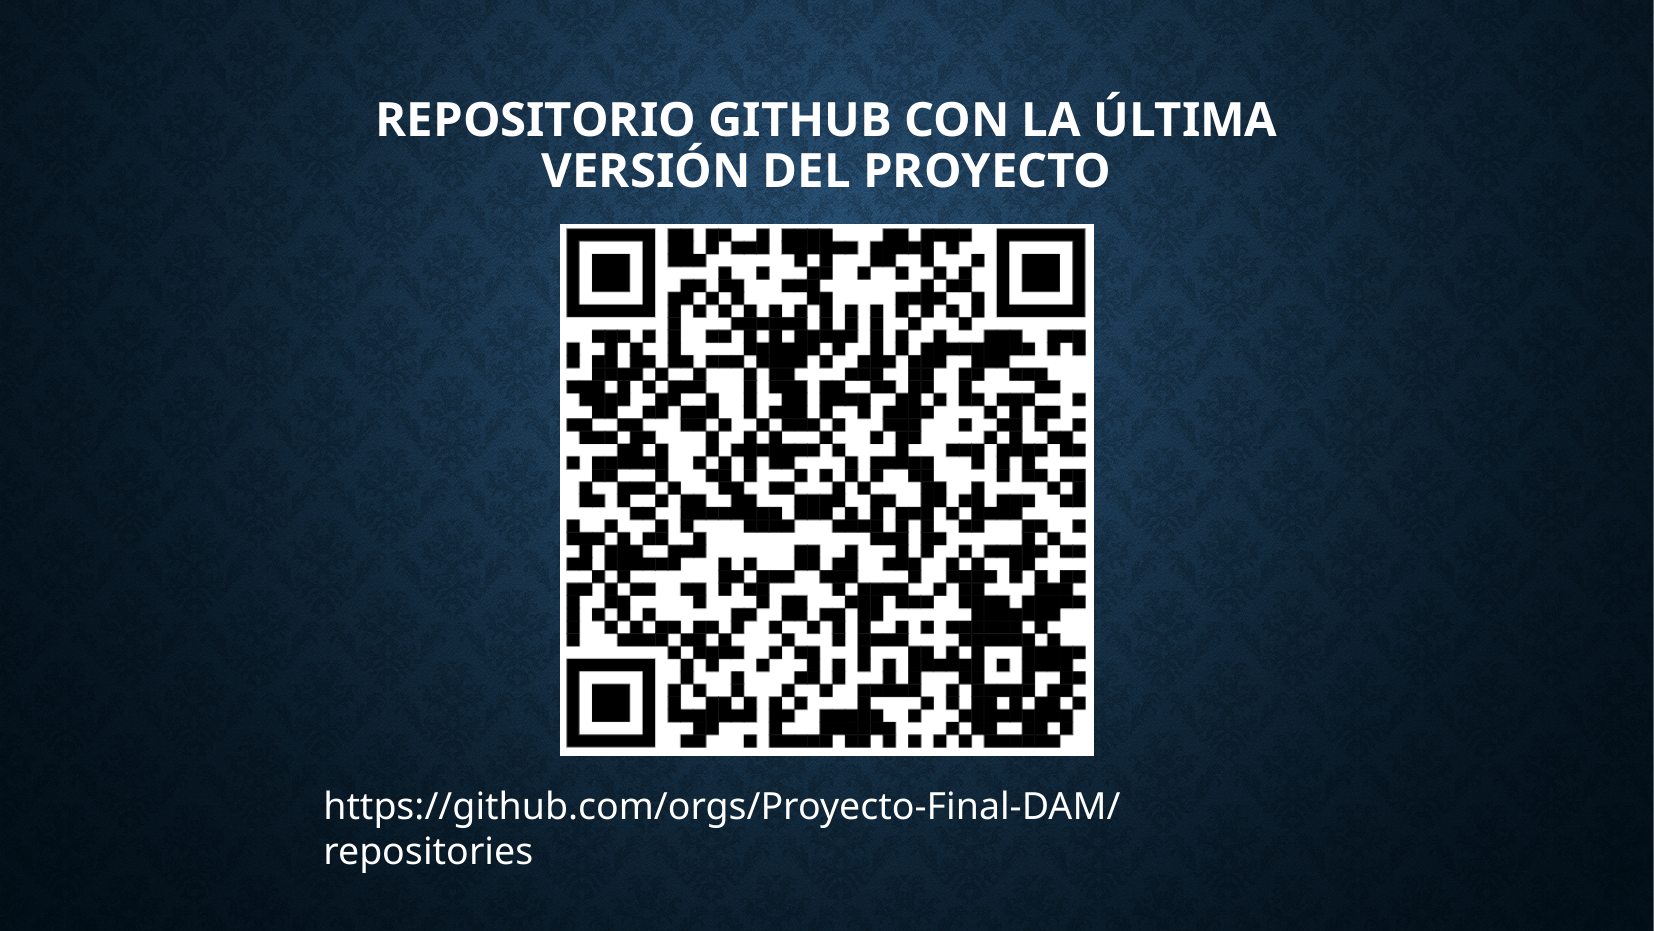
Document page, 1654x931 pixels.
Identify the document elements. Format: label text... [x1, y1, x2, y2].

text_box Repositorio Github con la última versión del Proyecto [285, 87, 1369, 206]
picture [559, 224, 1094, 757]
text_box https://github.com/orgs/Proyecto-Final-DAM/repositories [308, 774, 1346, 880]
